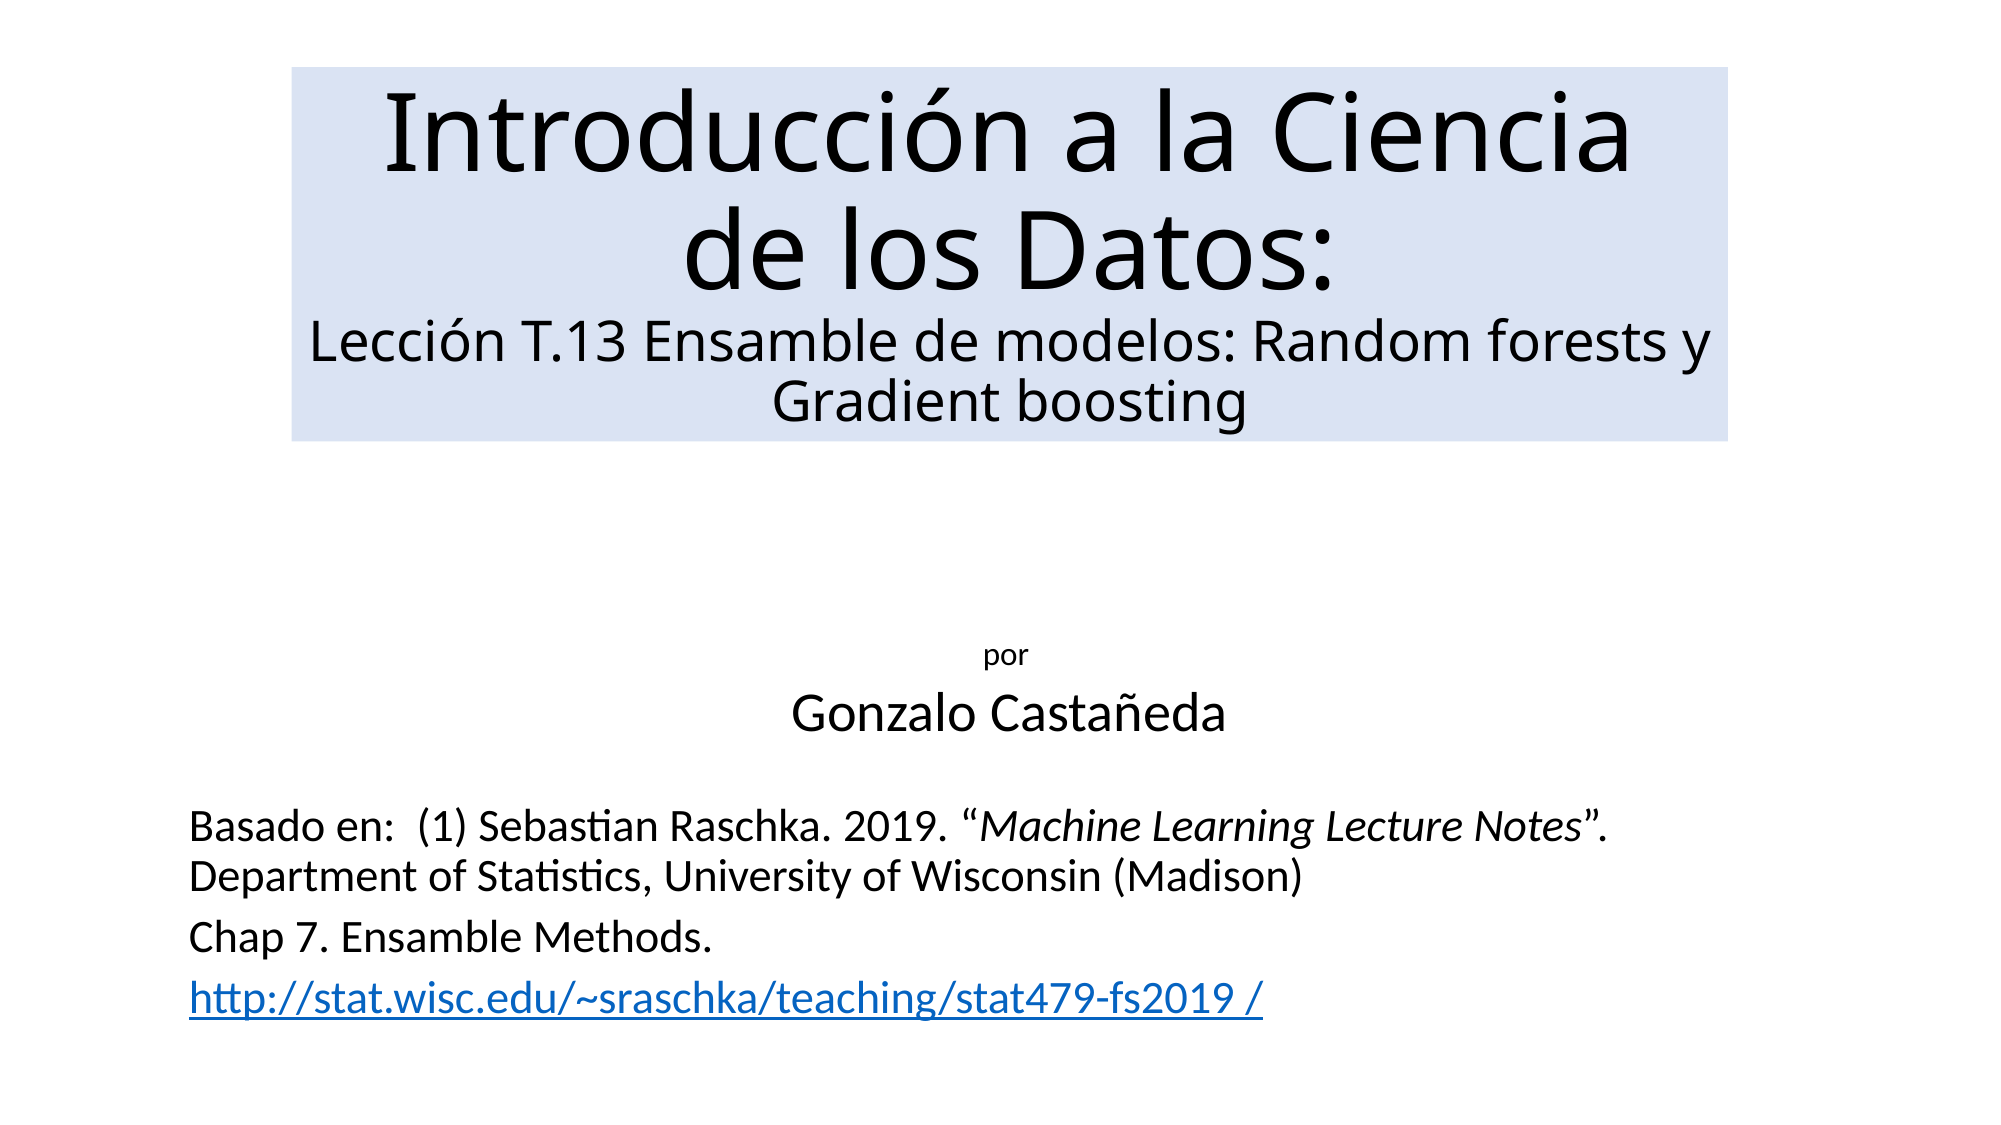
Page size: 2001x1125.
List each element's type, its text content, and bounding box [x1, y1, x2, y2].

title Introducción a la Ciencia de los Datos: Lección T.13 Ensamble de modelos: Random forests y Gradient boosting [291, 67, 1728, 442]
subtitle por Gonzalo Castañeda Basado en: (1) Sebastian Raschka. 2019. “Machine Learning Lecture Notes”. Department of Statistics, University of Wisconsin (Madison) Chap 7. Ensamble Methods. http://stat.wisc.edu/~sraschka/teaching/stat479-fs2019 / [173, 586, 1846, 1038]
